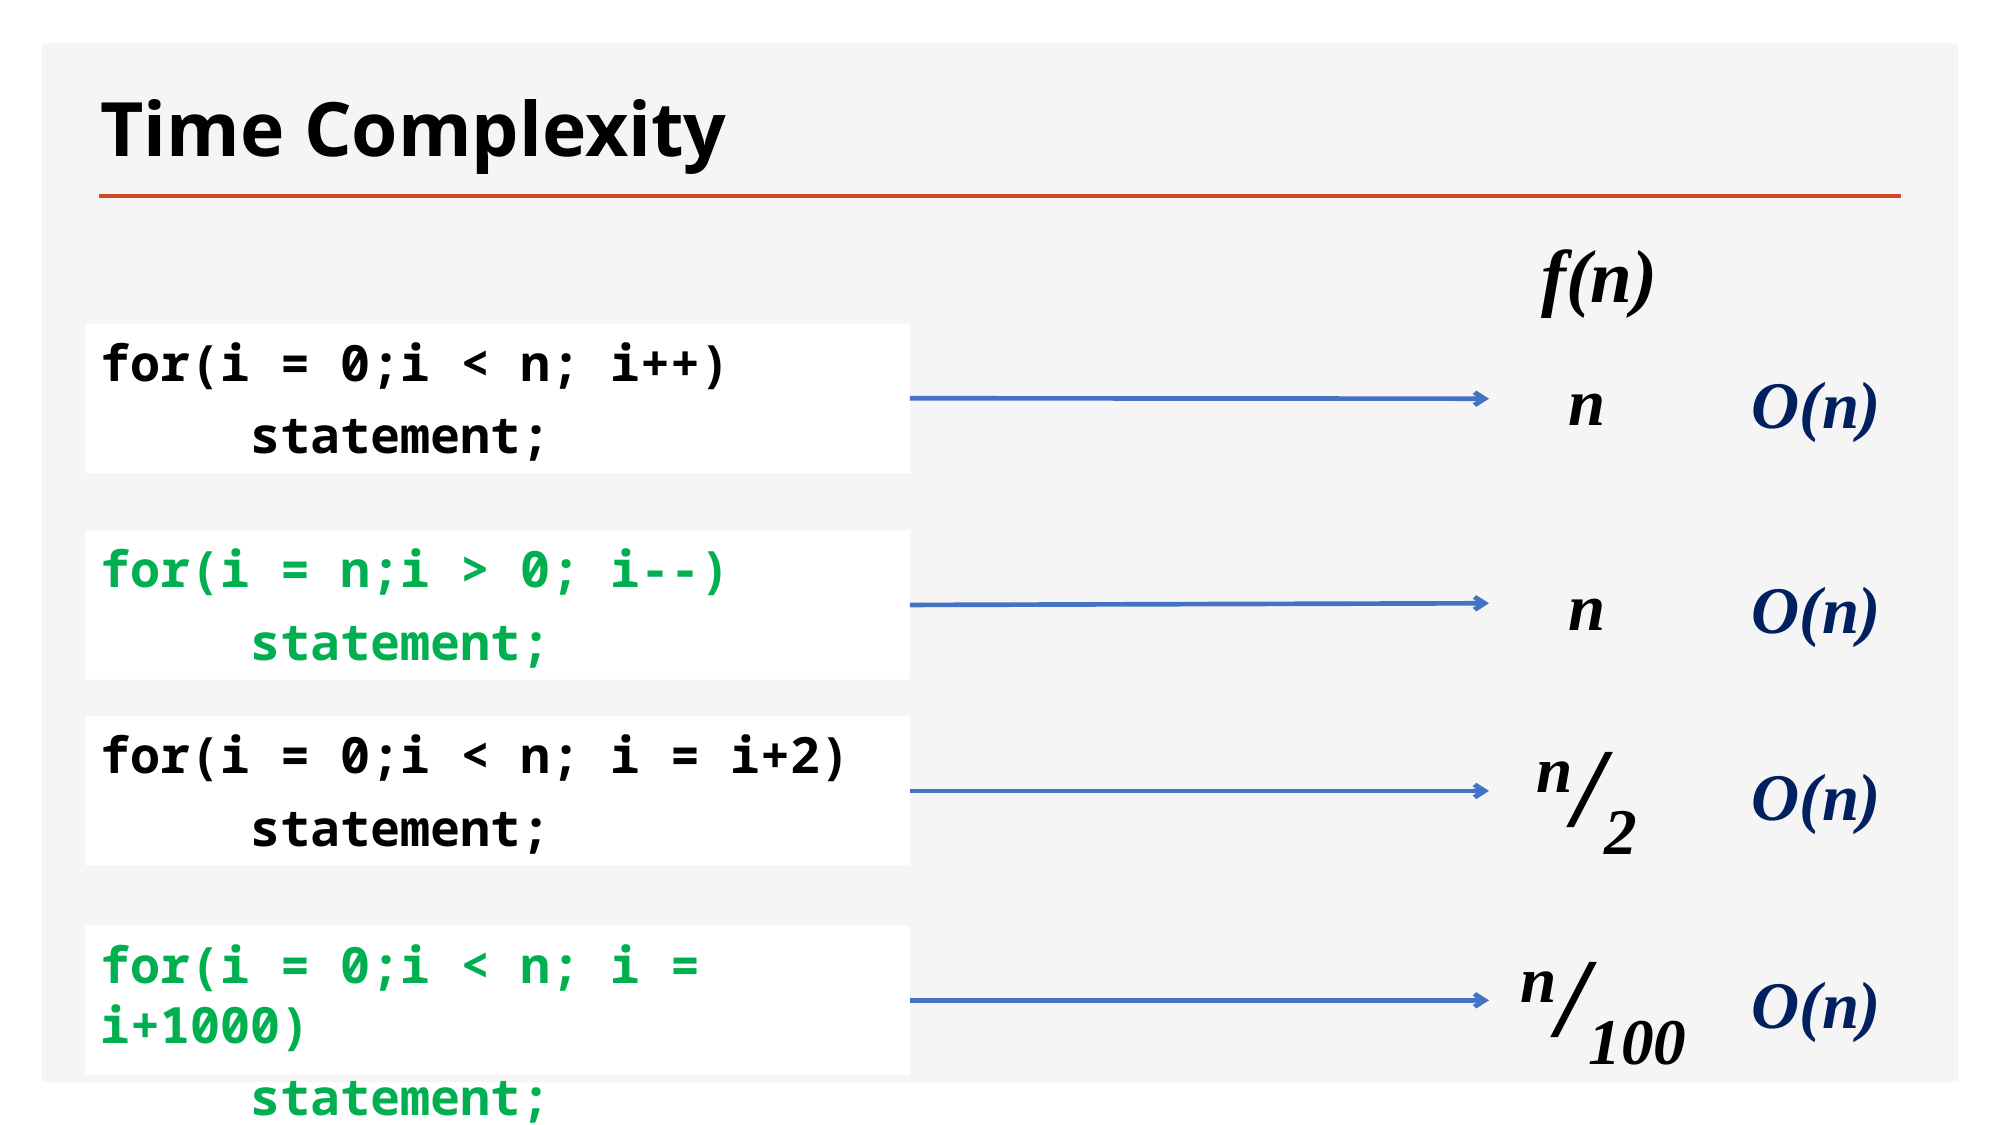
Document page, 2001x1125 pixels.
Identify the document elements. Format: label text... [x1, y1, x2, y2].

text_box n/100 [1488, 925, 1719, 1075]
text_box n/2 [1488, 716, 1685, 866]
text_box O(n) [1718, 554, 1915, 659]
text_box O(n) [1718, 741, 1915, 847]
text_box f(n) [1525, 219, 1685, 319]
title Time Complexity [85, 73, 1112, 179]
text_box n [1488, 346, 1685, 452]
text_box for(i = 0;i < n; i = i+1000) statement; [85, 925, 910, 1075]
text_box n [1488, 550, 1685, 656]
text_box for(i = 0;i < n; i = i+2) statement; [85, 716, 910, 866]
text_box O(n) [1718, 949, 1915, 1055]
text_box O(n) [1718, 349, 1915, 455]
list for(i = 0;i < n; i++) statement; [85, 323, 910, 473]
text_box for(i = n;i > 0; i--) statement; [85, 530, 910, 680]
